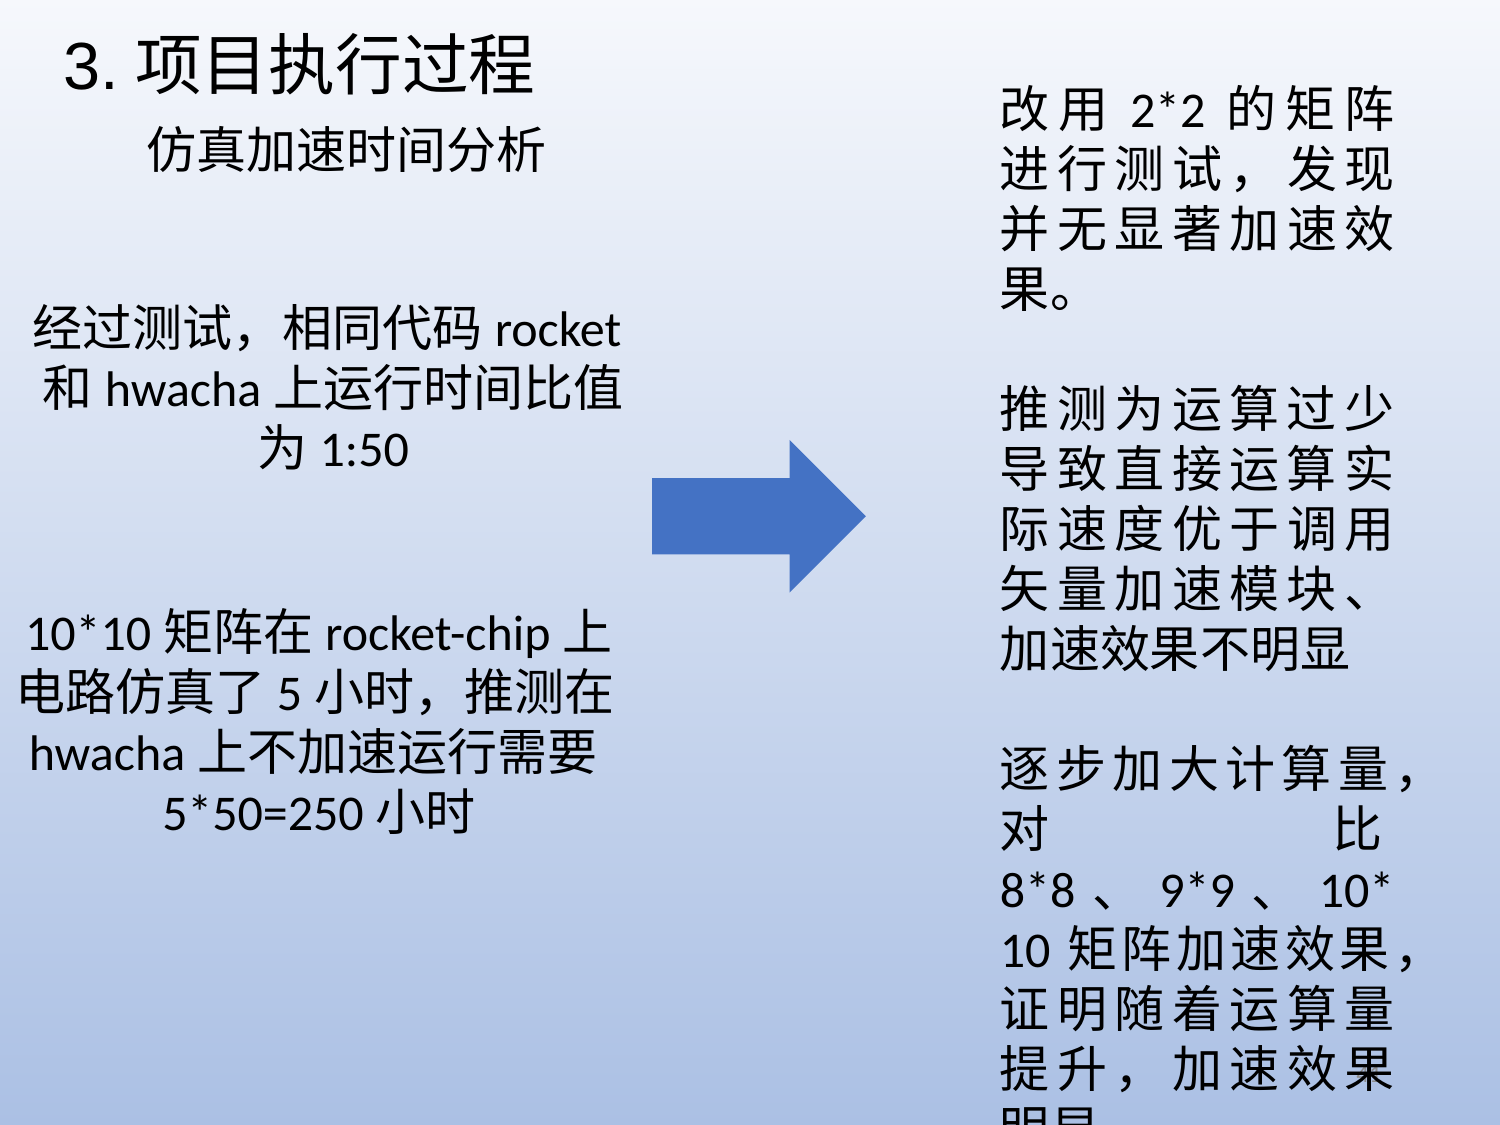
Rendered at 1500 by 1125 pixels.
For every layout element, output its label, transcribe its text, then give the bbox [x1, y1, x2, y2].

text_box [651, 437, 868, 595]
text_box 10*10矩阵在rocket-chip上电路仿真了5小时，推测在hwacha上不加速运行需要5*50=250小时 [0, 592, 639, 848]
text_box 改用2*2的矩阵进行测试，发现并无显著加速效果。 推测为运算过少导致直接运算实际速度优于调用矢量加速模块、加速效果不明显 逐步加大计算量，对比8*8、9*9、10*10矩阵加速效果，证明随着运算量提升，加速效果明显。 [984, 70, 1410, 1125]
text_box 3.项目执行过程 [48, 25, 1345, 112]
text_box 经过测试，相同代码rocket和hwacha上运行时间比值为1:50 [13, 288, 653, 484]
text_box 仿真加速时间分析 [132, 112, 996, 246]
